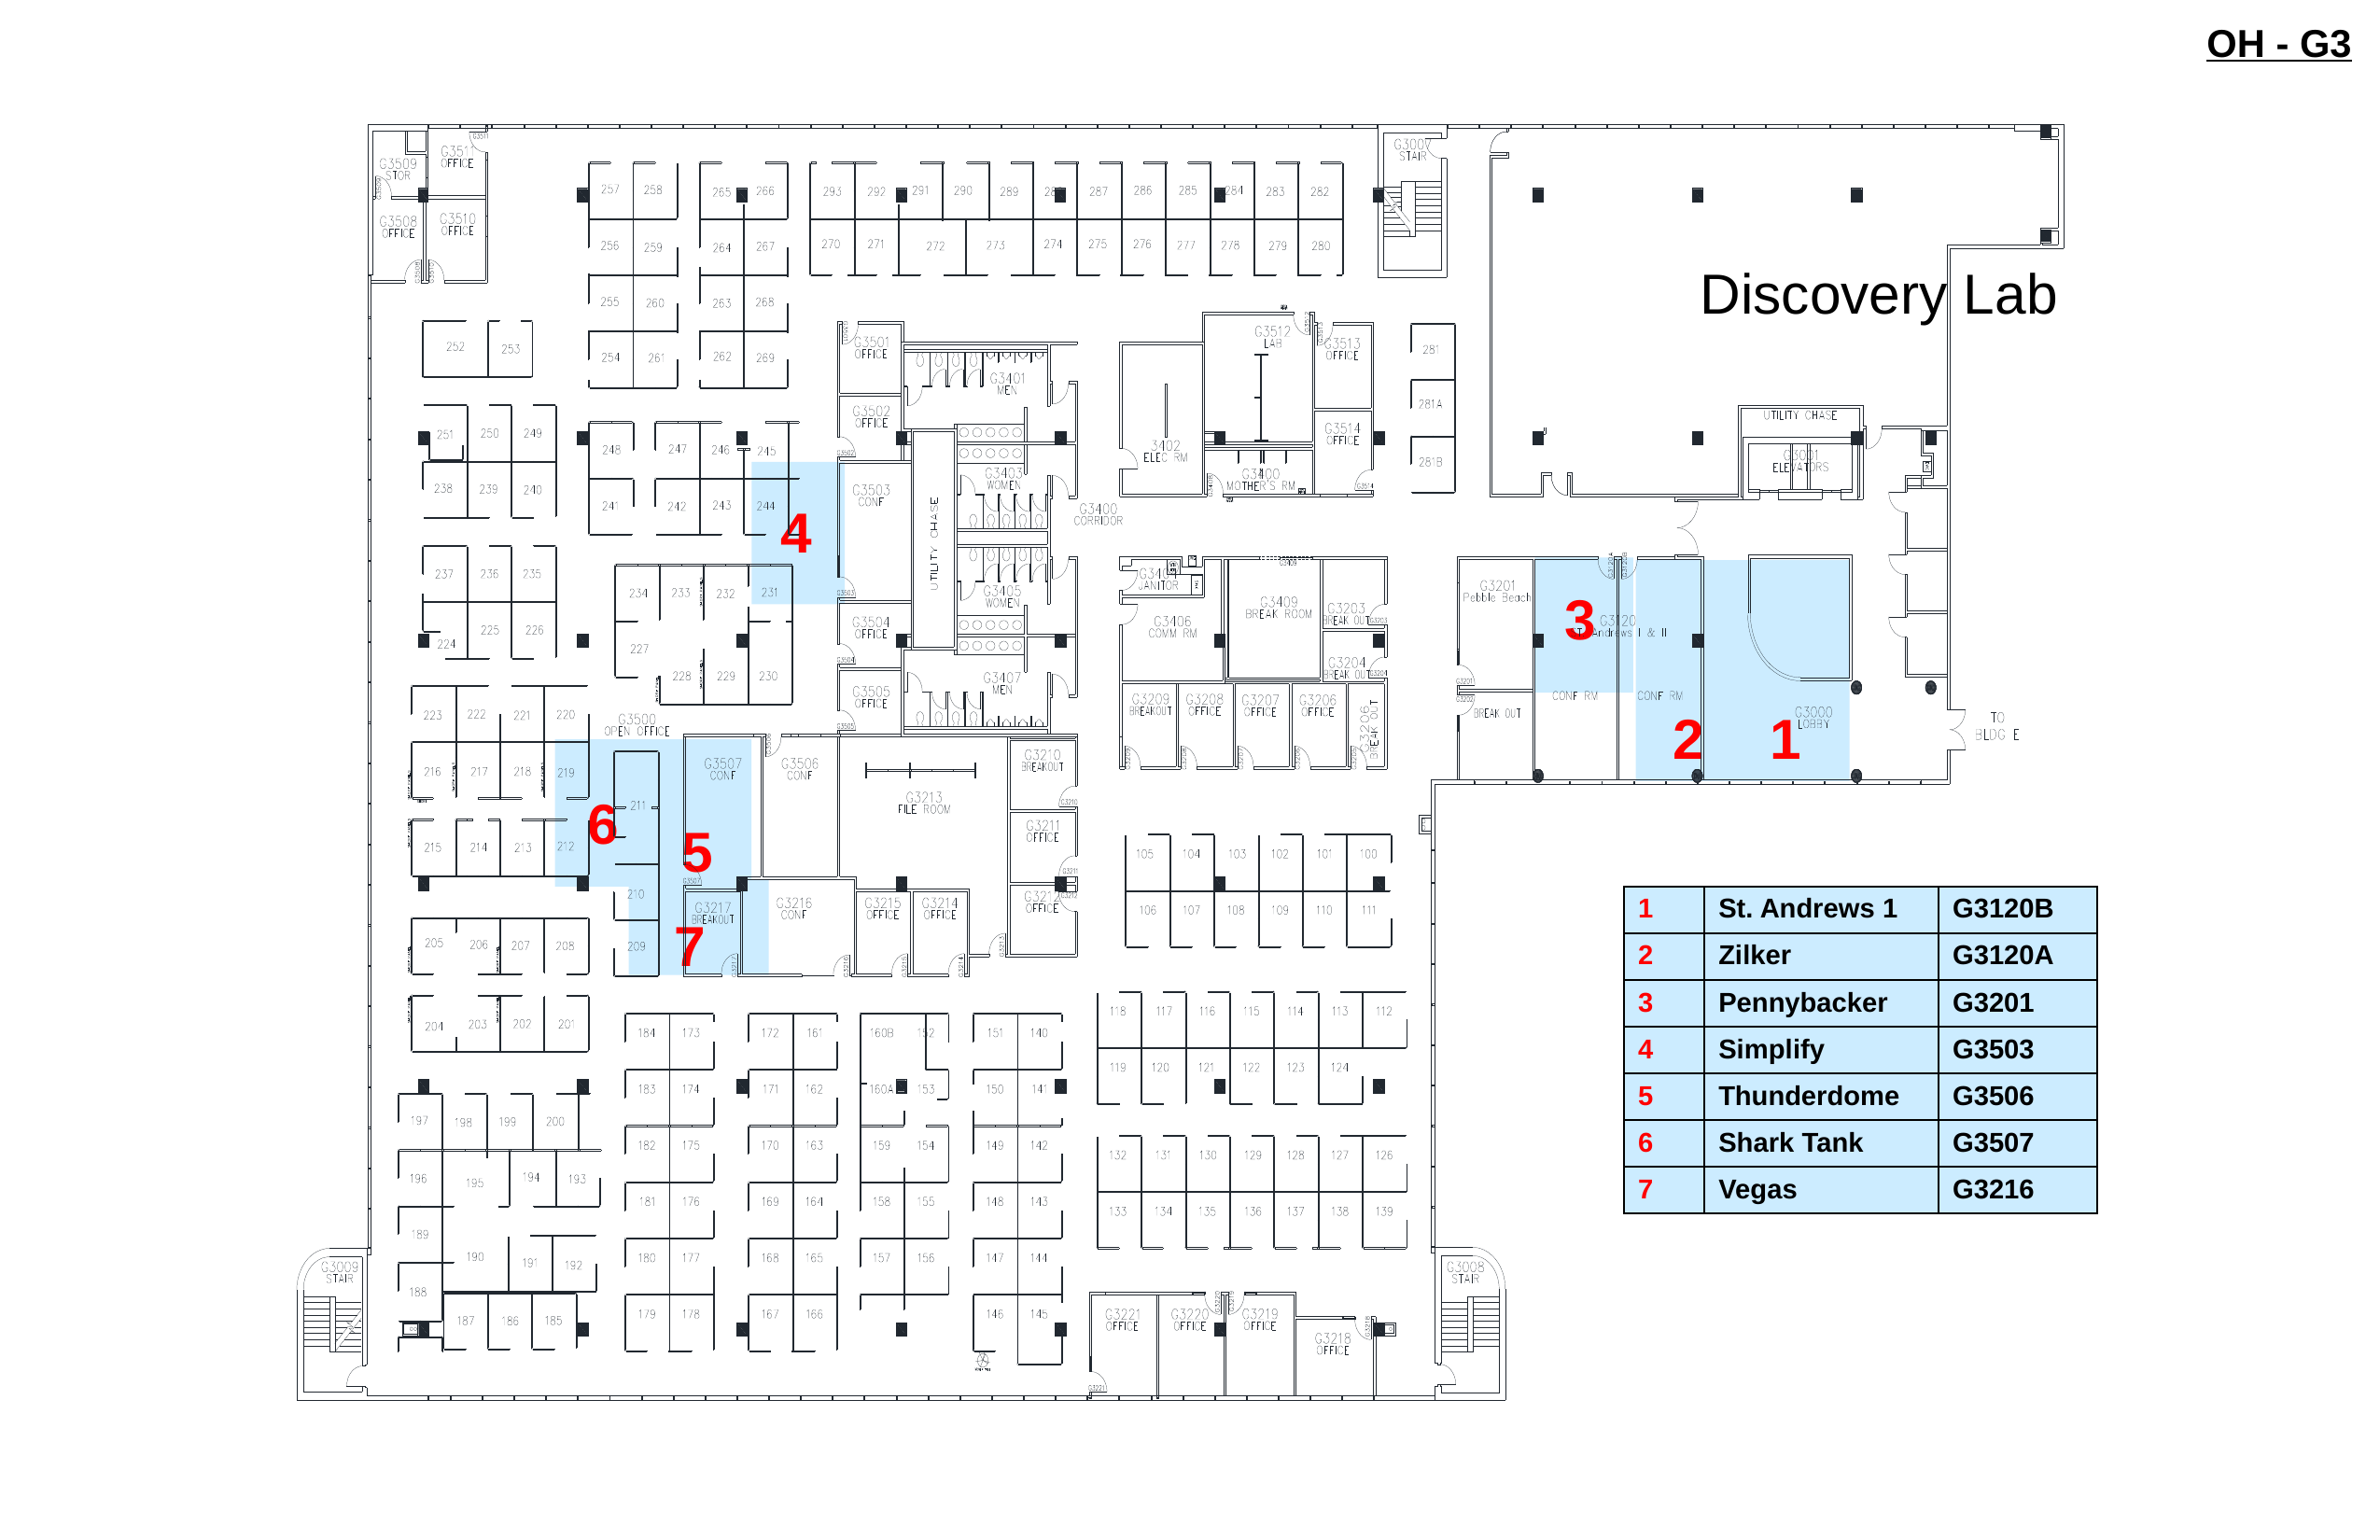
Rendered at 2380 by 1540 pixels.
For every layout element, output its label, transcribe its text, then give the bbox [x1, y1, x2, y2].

text_box OH - G3 [2192, 11, 2366, 73]
picture [47, 105, 2318, 1430]
